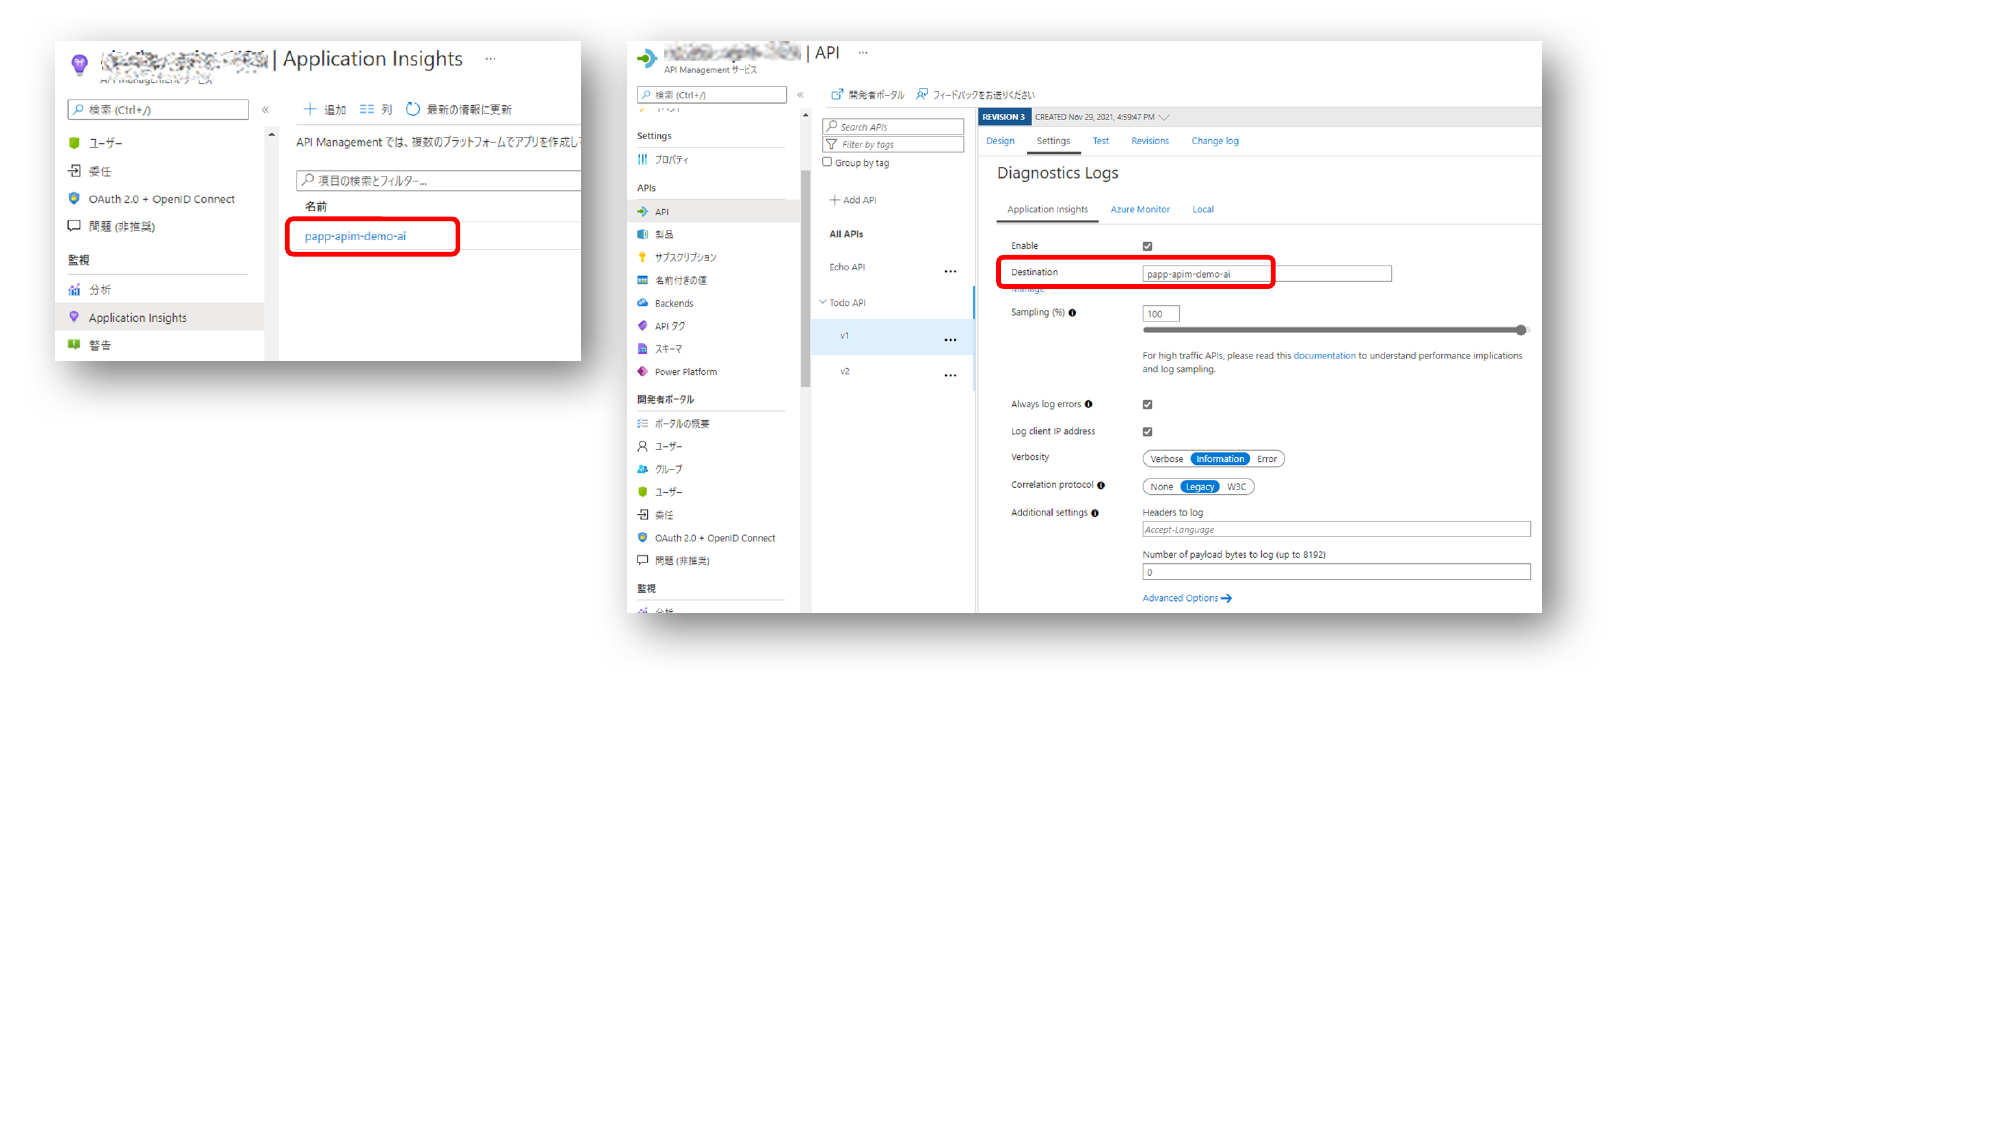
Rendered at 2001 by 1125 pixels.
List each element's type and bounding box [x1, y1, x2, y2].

picture [627, 41, 1542, 613]
picture [55, 41, 581, 361]
